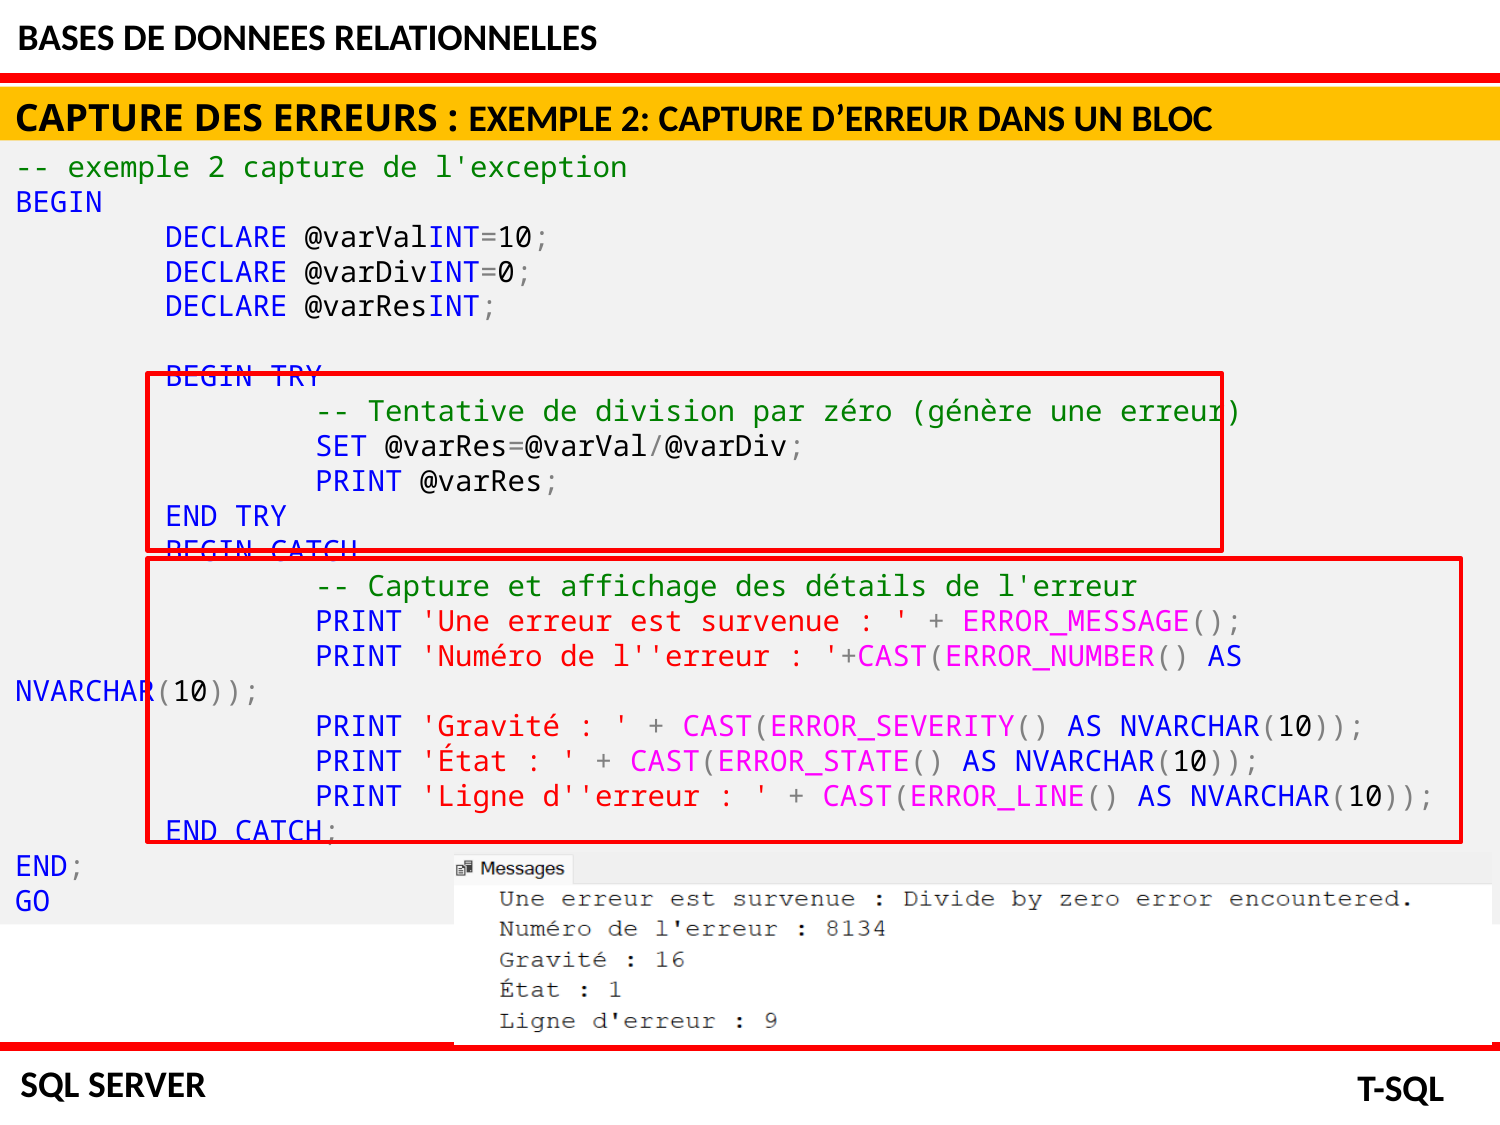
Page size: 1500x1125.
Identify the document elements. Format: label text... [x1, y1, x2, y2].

text_box -- exemple 2 capture de l'exception BEGIN DECLARE @varValINT=10; DECLARE @varDivINT=0; DECLARE @varResINT; BEGIN TRY -- Tentative de division par zéro (génère une erreur) SET @varRes=@varVal/@varDiv; PRINT @varRes; END TRY BEGIN CATCH -- Capture et affichage des détails de l'erreur PRINT 'Une erreur est survenue : ' + ERROR_MESSAGE(); PRINT 'Numéro de l''erreur : '+CAST(ERROR_NUMBER() AS NVARCHAR(10)); PRINT 'Gravité : ' + CAST(ERROR_SEVERITY() AS NVARCHAR(10)); PRINT 'État : ' + CAST(ERROR_STATE() AS NVARCHAR(10)); PRINT 'Ligne d''erreur : ' + CAST(ERROR_LINE() AS NVARCHAR(10)); END CATCH; END; GO [0, 140, 1500, 925]
text_box [145, 556, 1463, 844]
text_box [145, 371, 1224, 553]
picture [454, 851, 1493, 1046]
text_box CAPTURE DES ERREURS : EXEMPLE 2: CAPTURE D’ERREUR DANS UN BLOC [0, 86, 1500, 140]
text_box SQL SERVER [5, 1055, 222, 1113]
text_box T-SQL [1342, 1057, 1460, 1117]
text_box BASES DE DONNEES RELATIONNELLES [2, 5, 614, 66]
